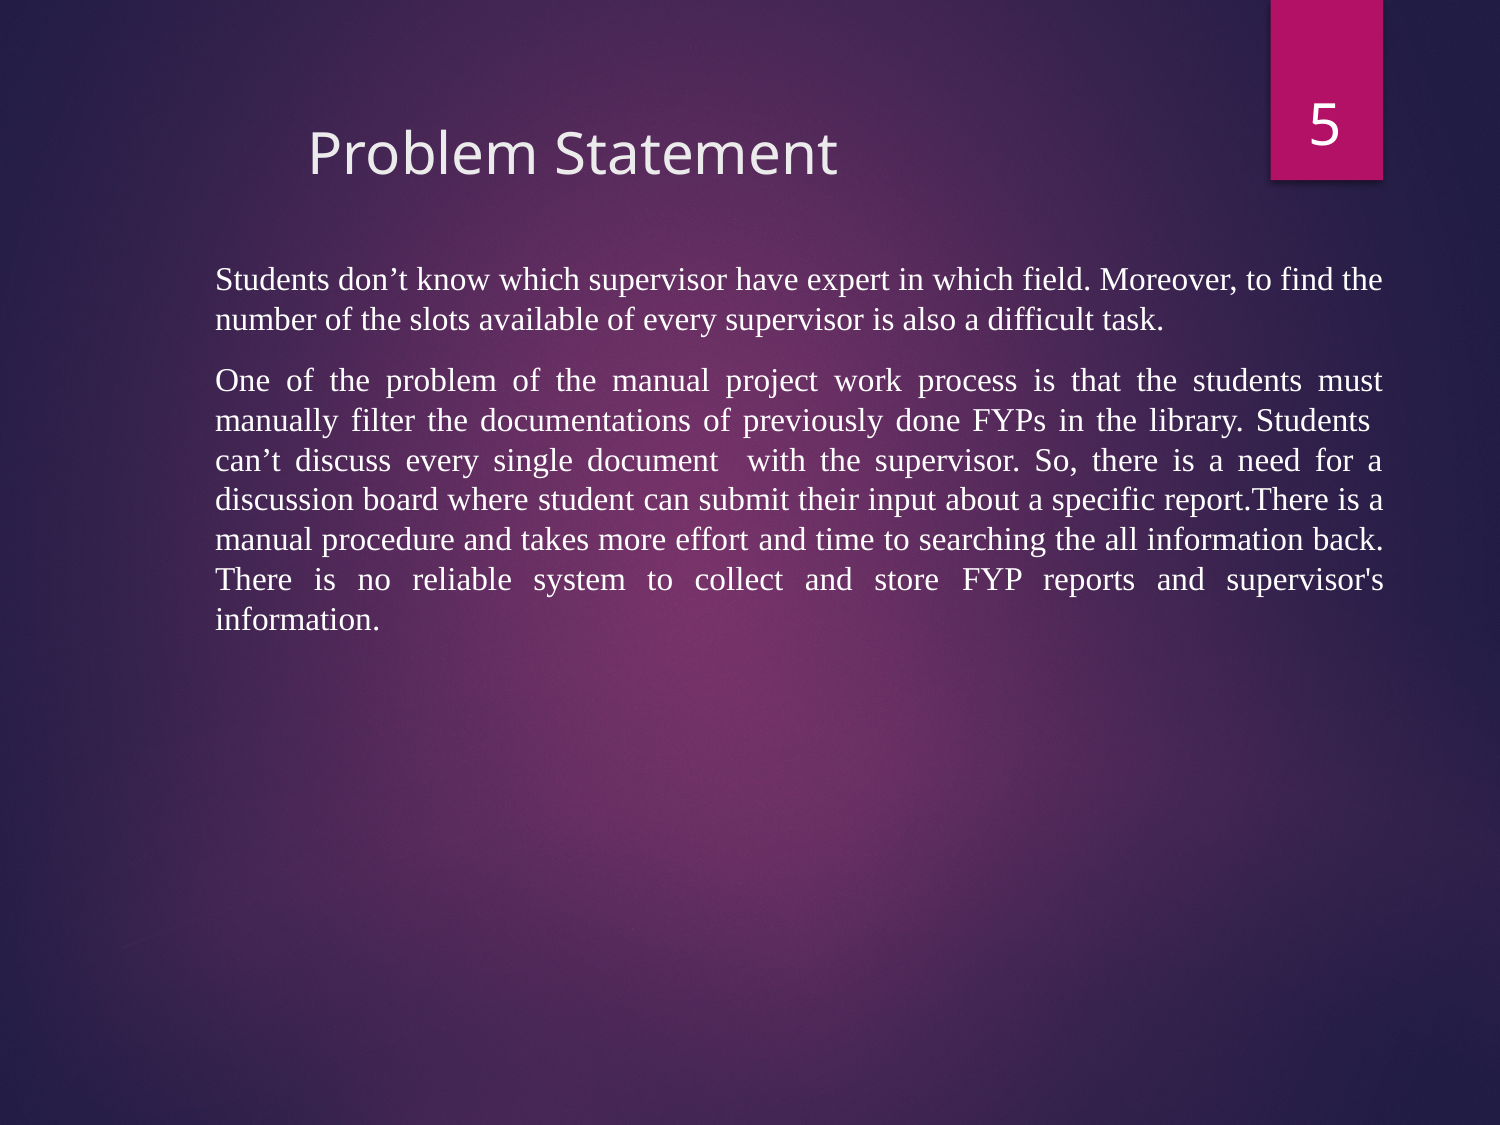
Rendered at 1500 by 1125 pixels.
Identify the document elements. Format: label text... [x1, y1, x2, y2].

list Students don’t know which supervisor have expert in which field. Moreover, to find the number of the slots available of every supervisor is also a difficult task. One of the problem of the manual project work process is that the students must manually filter the documentations of previously done FYPs in the library. Students can’t discuss every single document with the supervisor. So, there is a need for a discussion board where student can submit their input about a specific report.There is a manual procedure and takes more effort and time to searching the all information back. There is no reliable system to collect and store FYP reports and supervisor's information. [200, 249, 1400, 888]
slide_number 5 [1273, 48, 1378, 175]
title Problem Statement [247, 109, 1328, 210]
